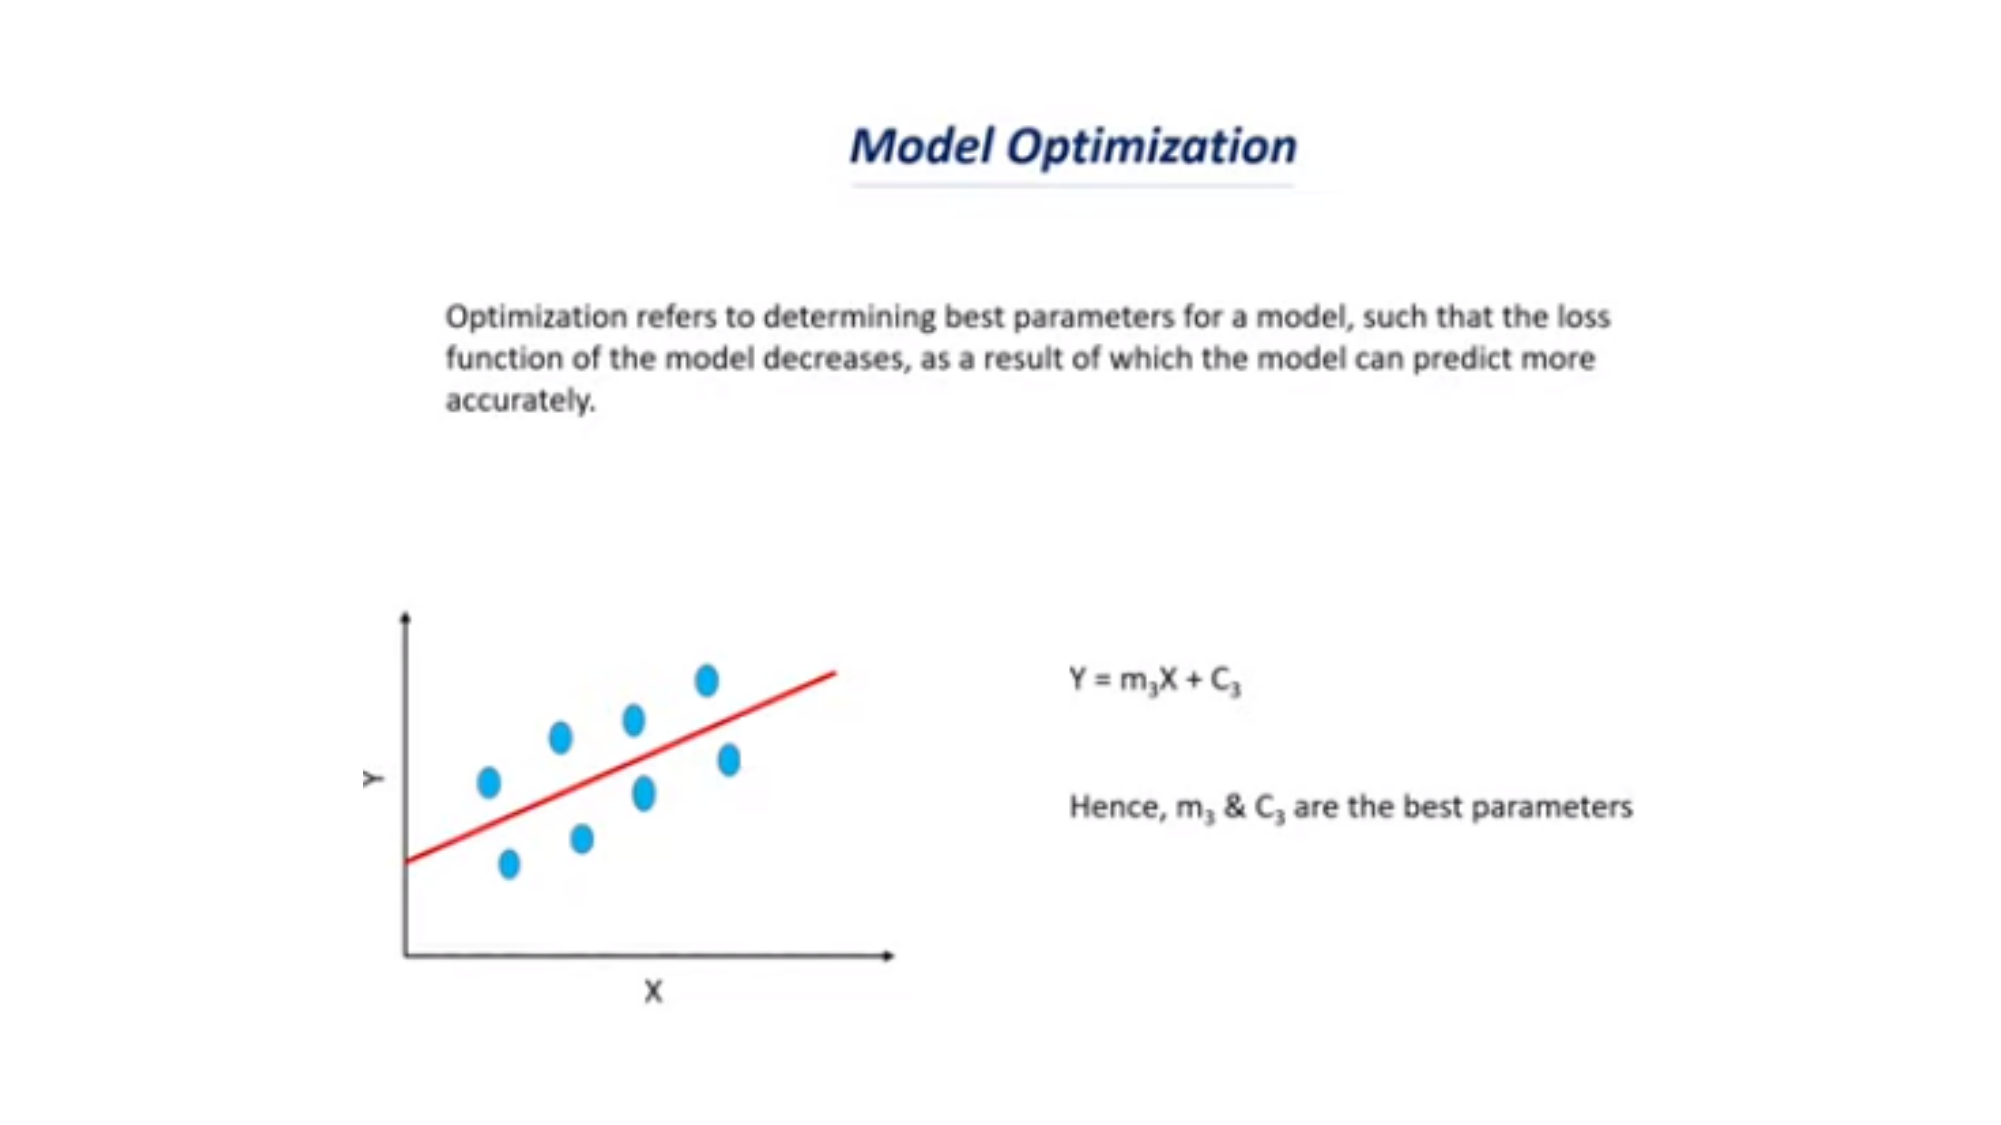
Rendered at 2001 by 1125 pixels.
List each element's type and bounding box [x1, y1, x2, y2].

list [363, 105, 1637, 1020]
